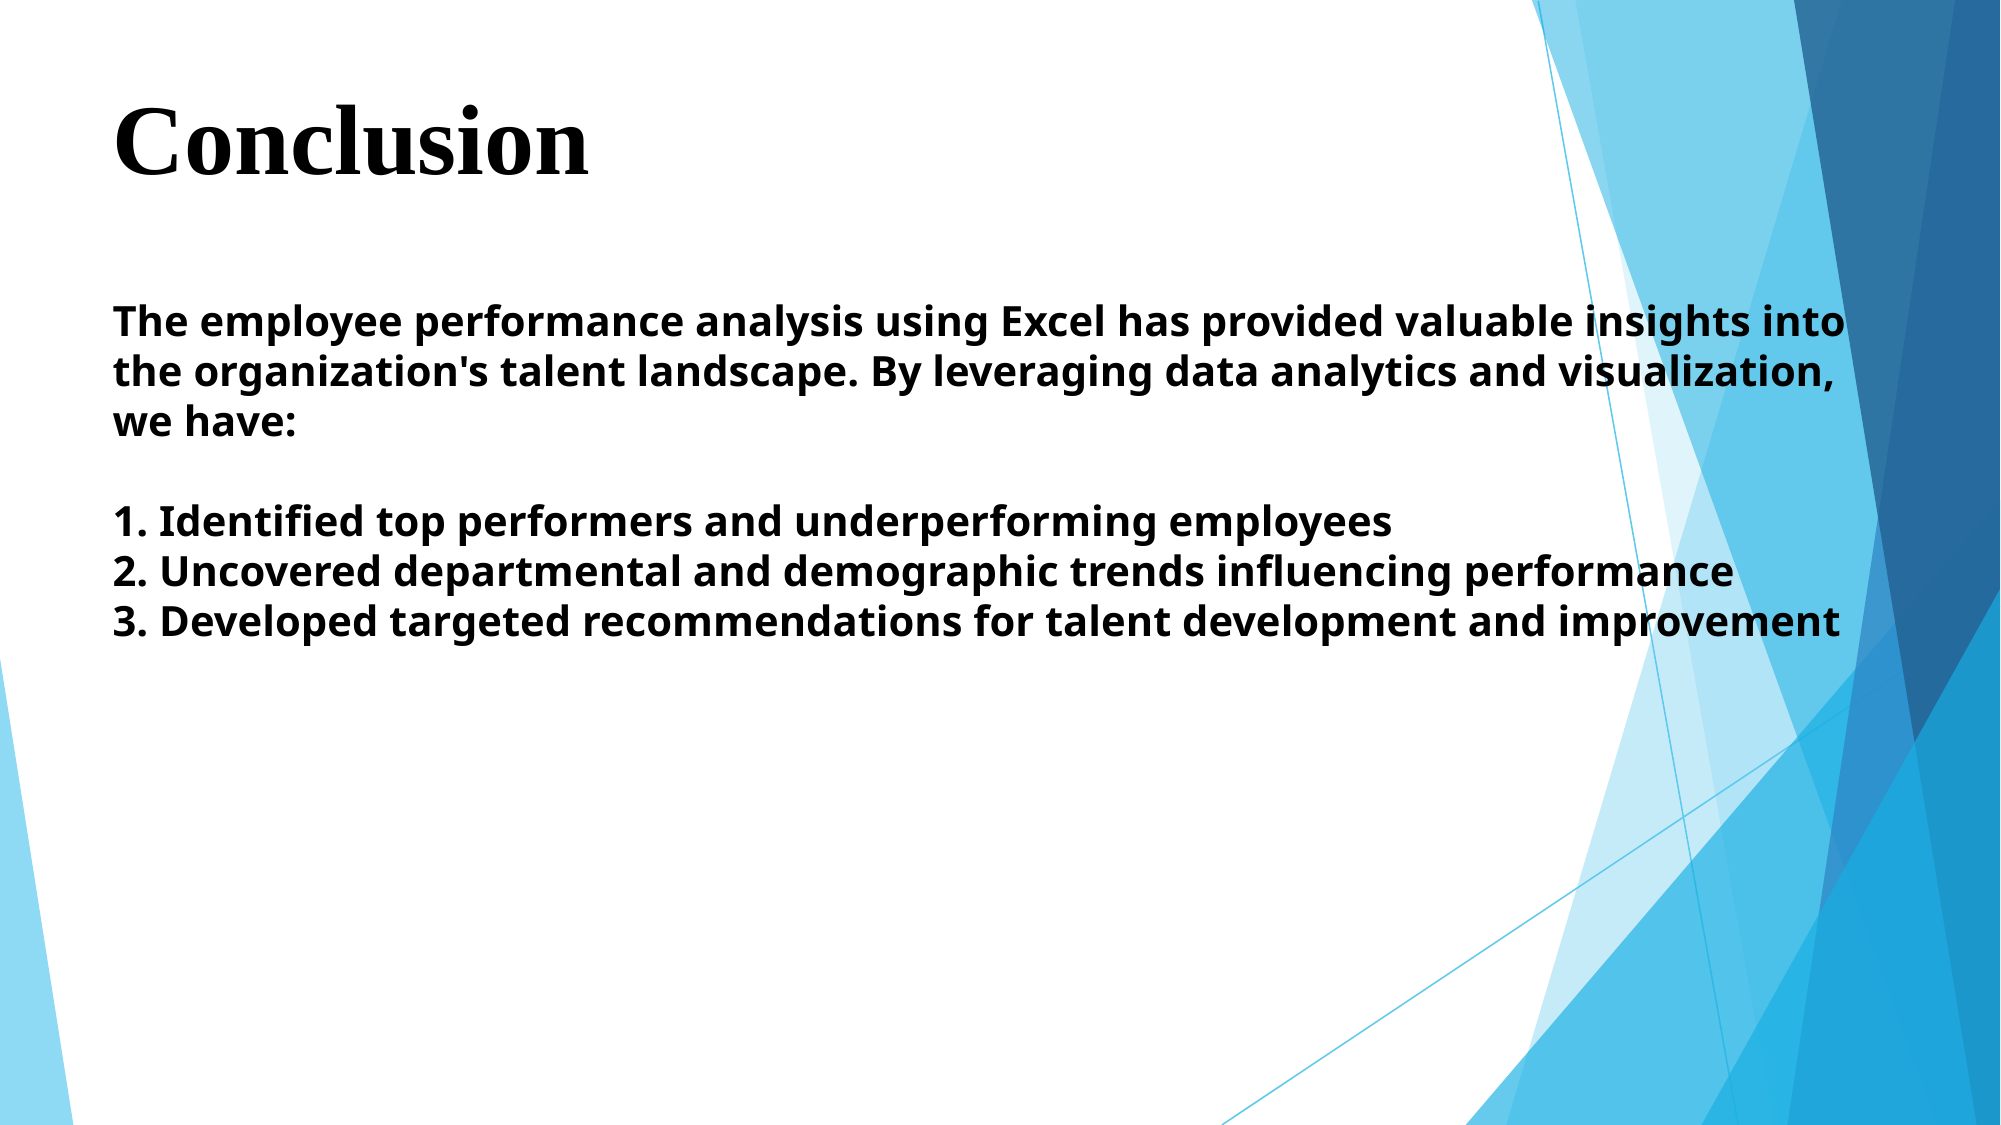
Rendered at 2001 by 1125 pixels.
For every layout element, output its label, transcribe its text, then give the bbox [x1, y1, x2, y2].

title Conclusion The employee performance analysis using Excel has provided valuable insights into the organization's talent landscape. By leveraging data analytics and visualization, we have: 1. Identified top performers and underperforming employees 2. Uncovered departmental and demographic trends influencing performance 3. Developed targeted recommendations for talent development and improvement [112, 75, 1865, 694]
